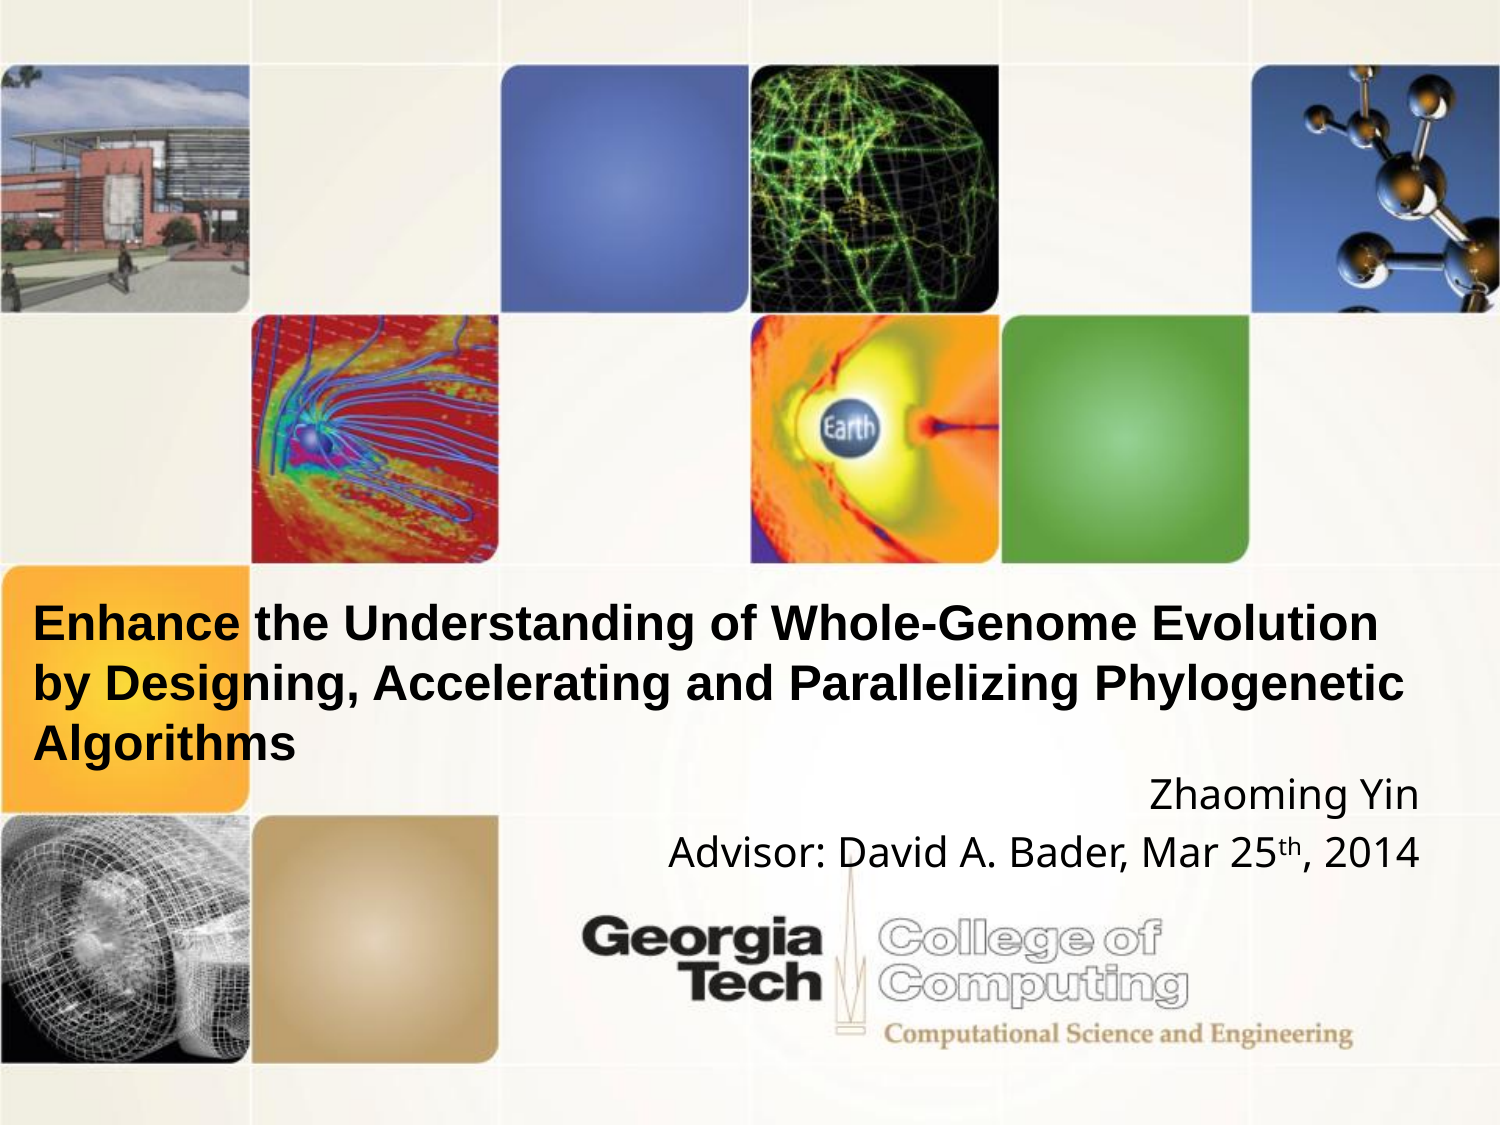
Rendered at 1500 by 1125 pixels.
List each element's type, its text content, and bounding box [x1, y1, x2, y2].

title Enhance the Understanding of Whole-Genome Evolution by Designing, Accelerating and Parallelizing Phylogenetic Algorithms [17, 620, 1463, 741]
picture [0, 0, 1500, 1125]
subtitle Zhaoming Yin Advisor: David A. Bader, Mar 25th, 2014 [436, 759, 1436, 870]
